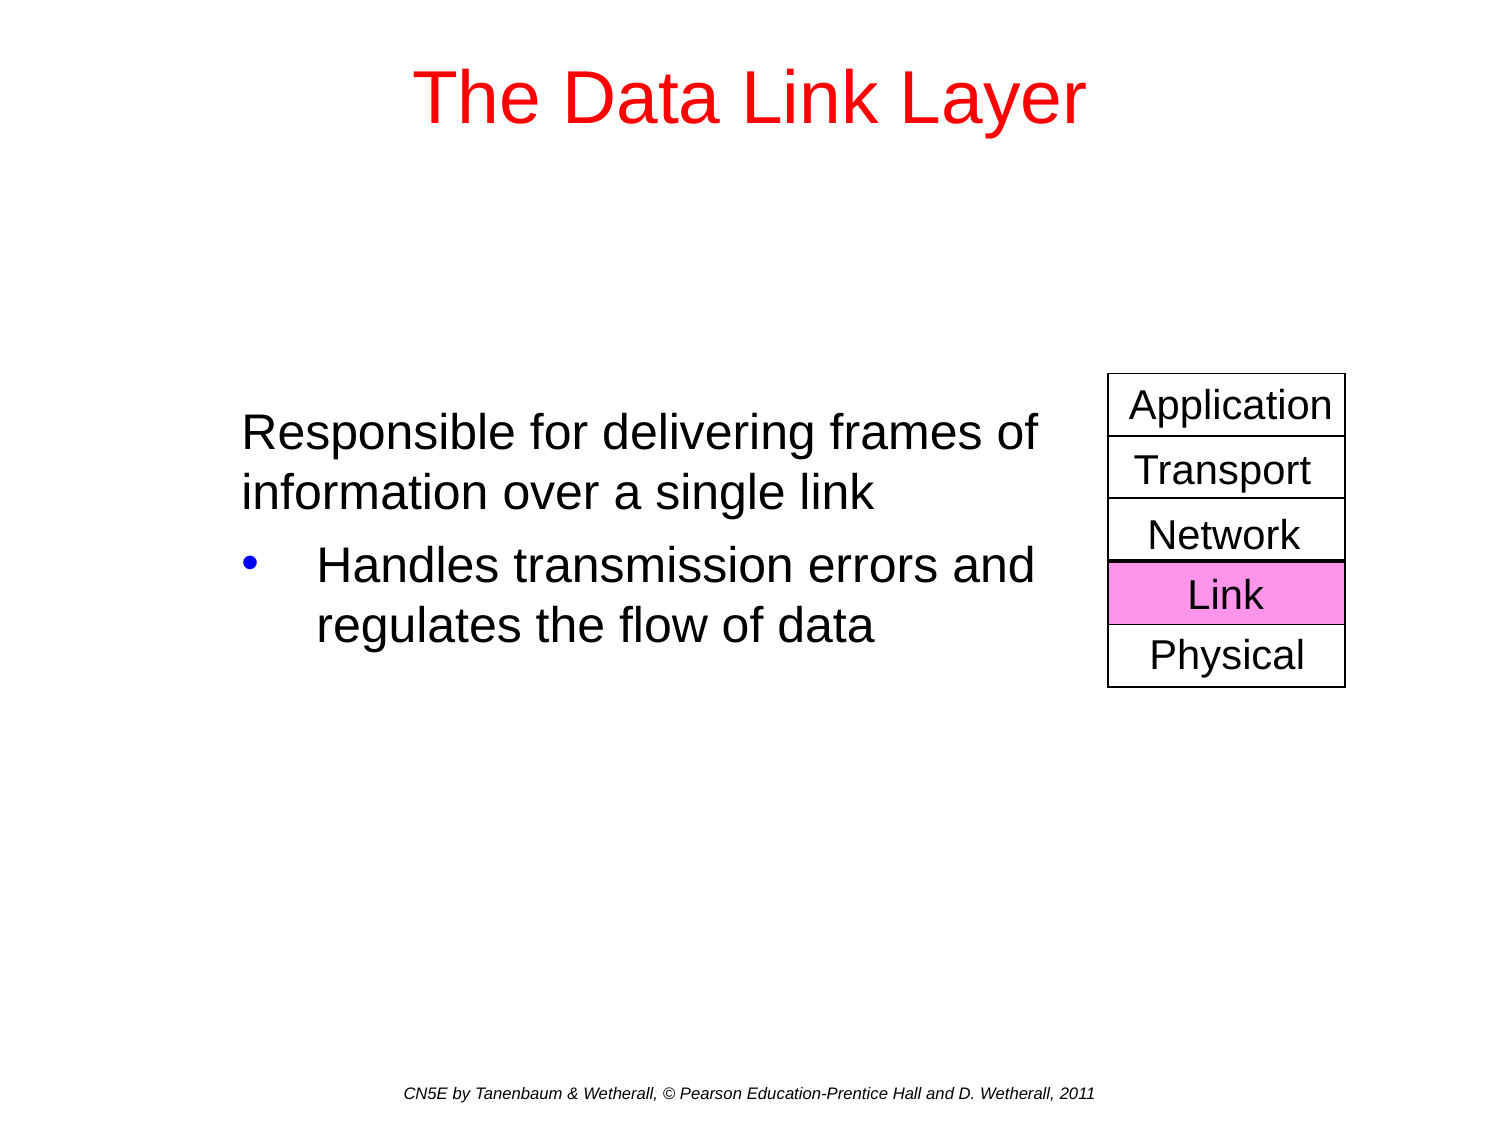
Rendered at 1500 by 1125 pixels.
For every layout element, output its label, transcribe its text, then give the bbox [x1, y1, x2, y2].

footer CN5E by Tanenbaum & Wetherall, © Pearson Education-Prentice Hall and D. Wetherall, 2011 [0, 1074, 1500, 1125]
title The Data Link Layer [0, 0, 1500, 188]
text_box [1107, 370, 1349, 688]
list Responsible for delivering frames of information over a single link Handles transmission errors and regulates the flow of data [226, 391, 1060, 1052]
